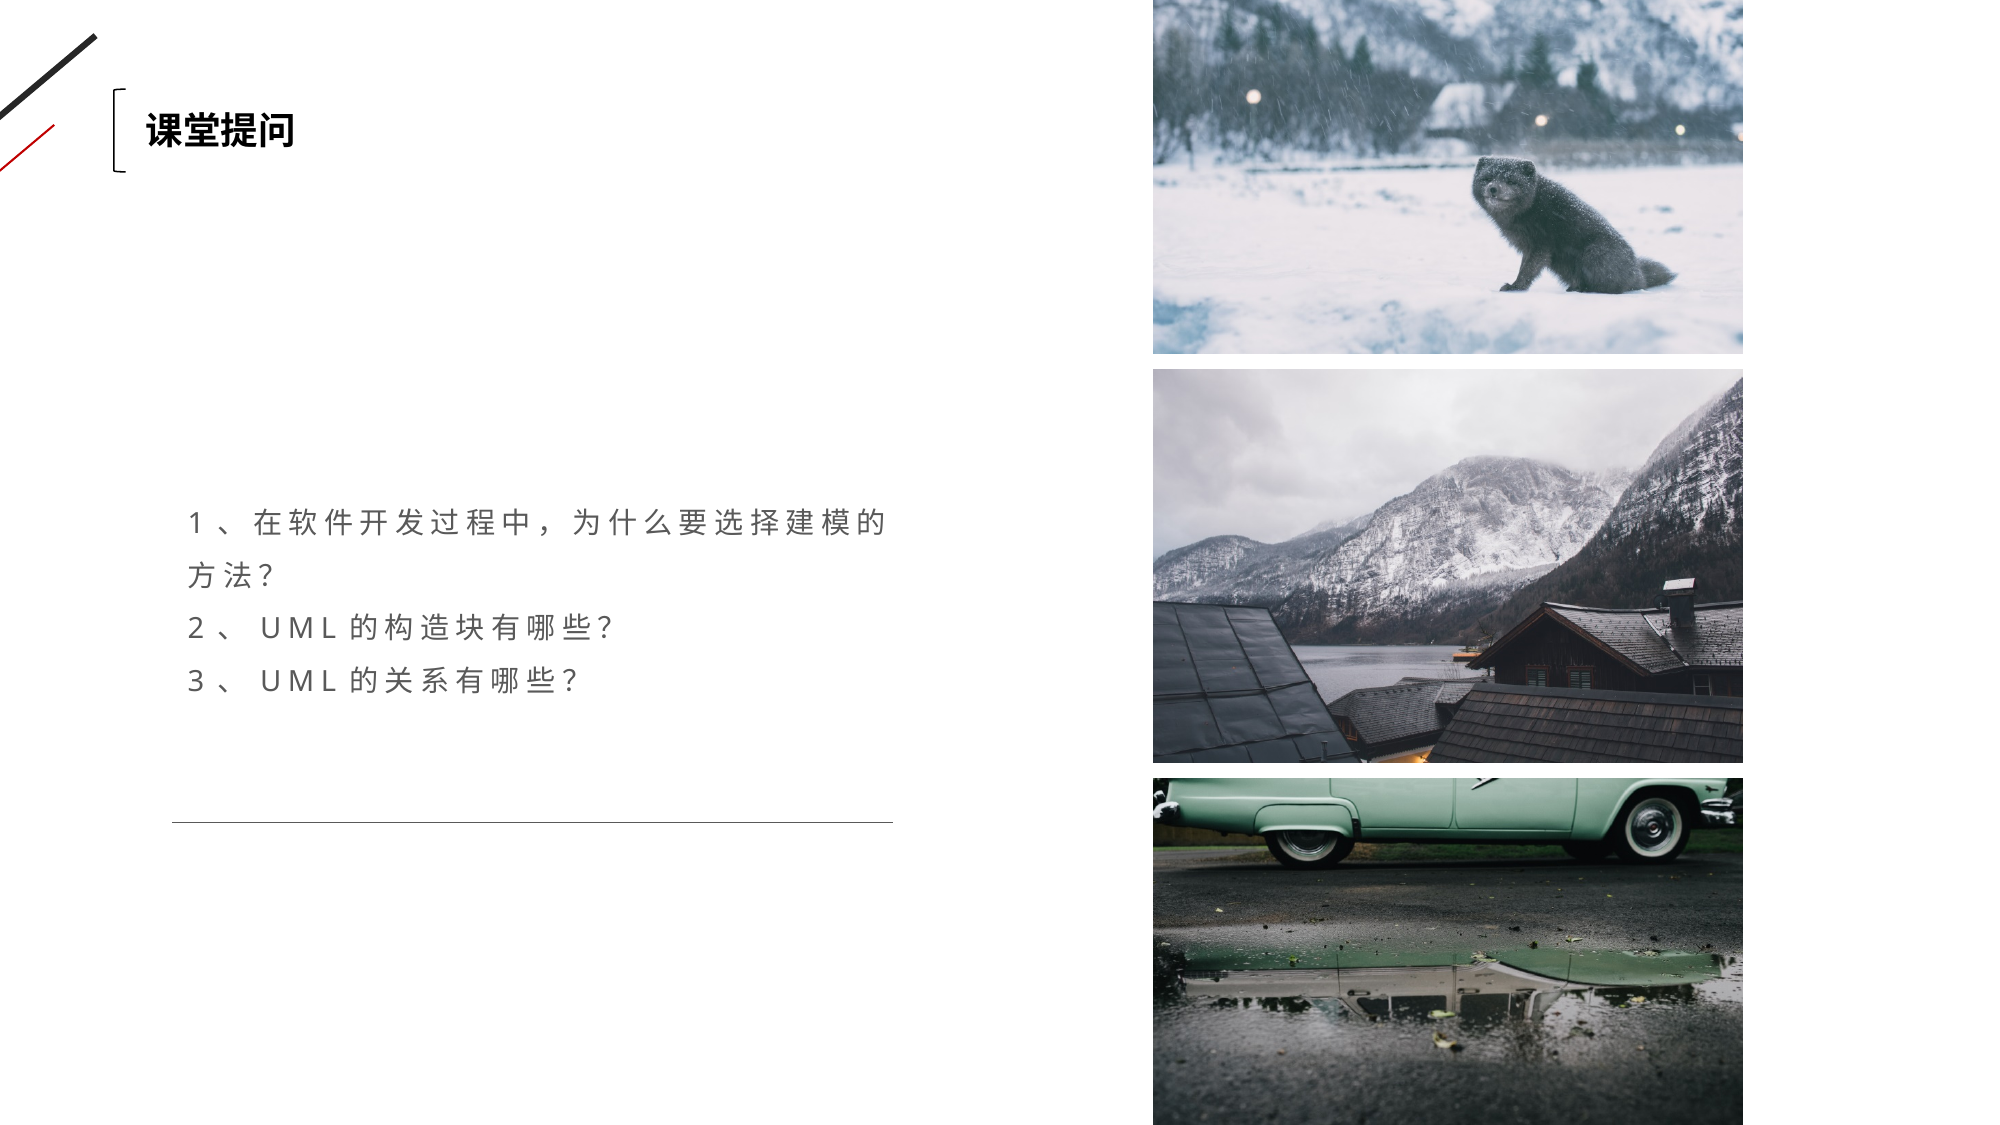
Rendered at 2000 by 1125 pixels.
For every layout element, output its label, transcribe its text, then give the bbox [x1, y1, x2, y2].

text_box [0, 124, 55, 179]
text_box 1、在软件开发过程中，为什么要选择建模的方法？ 2、UML的构造块有哪些？ 3、UML的关系有哪些？ [173, 479, 941, 705]
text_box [1153, 0, 1744, 1125]
text_box [113, 88, 126, 173]
text_box 课堂提问 [131, 100, 311, 160]
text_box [0, 35, 96, 144]
